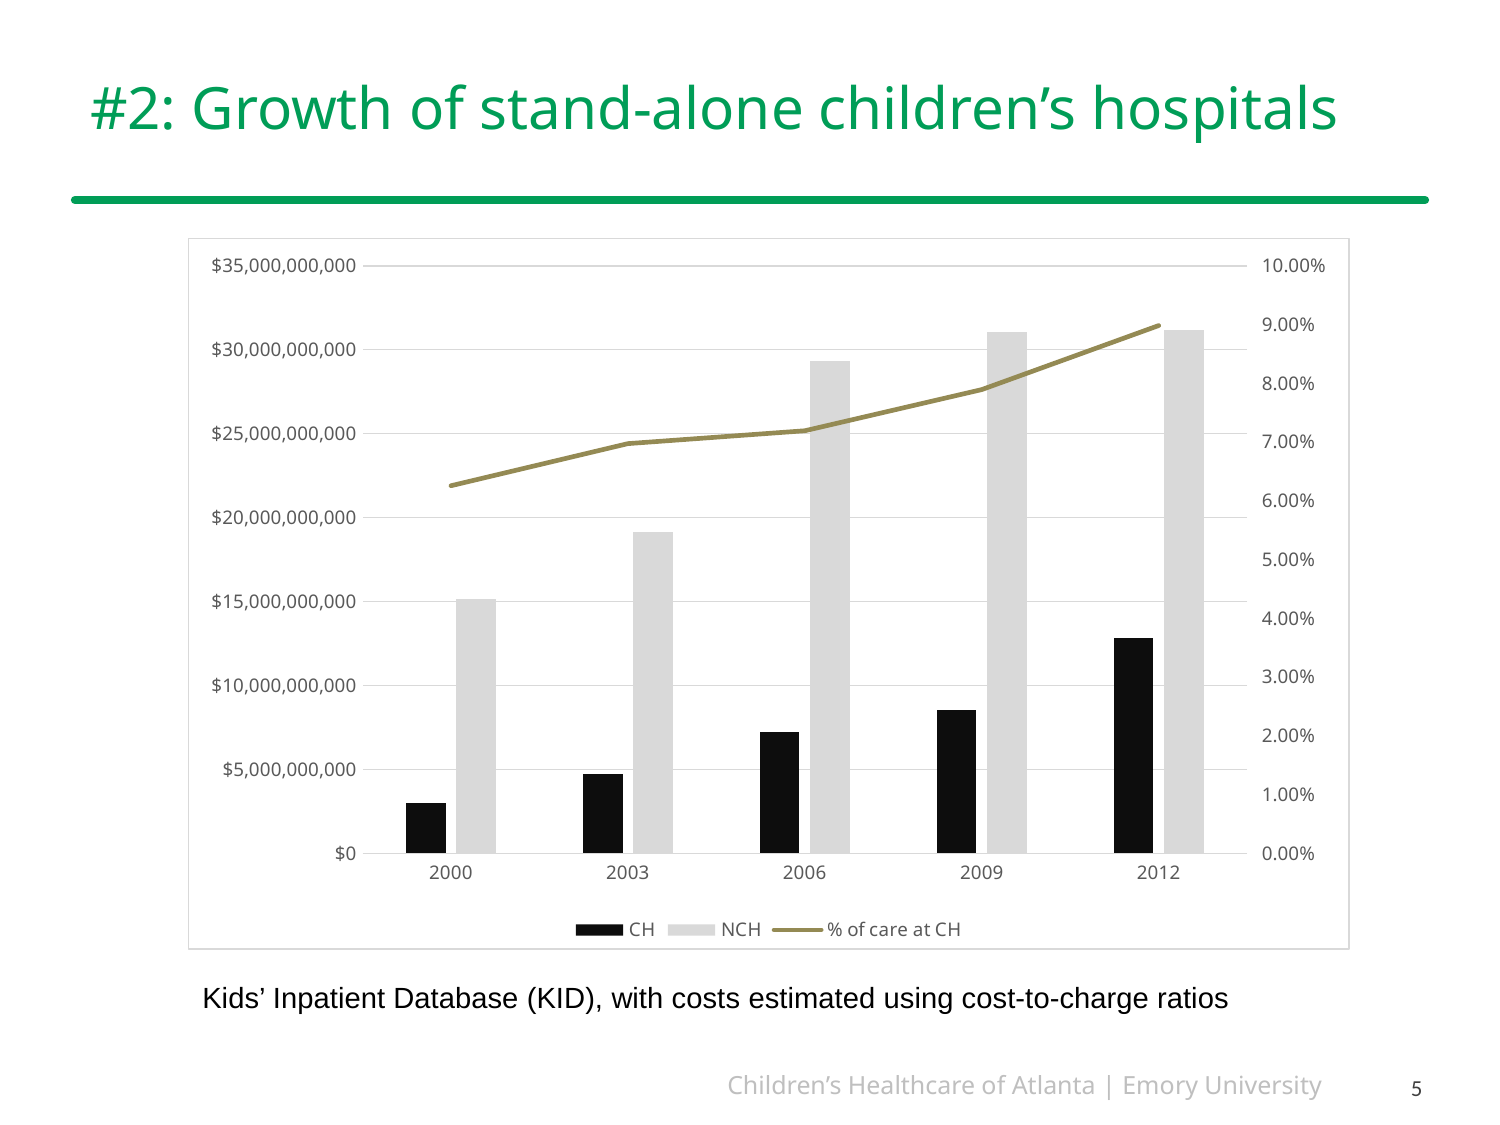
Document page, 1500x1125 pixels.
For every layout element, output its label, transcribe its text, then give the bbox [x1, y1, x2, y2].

chart [187, 237, 1351, 951]
title #2: Growth of stand-alone children’s hospitals [74, 24, 1426, 188]
text_box Kids’ Inpatient Database (KID), with costs estimated using cost-to-charge ratios [187, 971, 1250, 1022]
slide_number 5 [1362, 1050, 1438, 1125]
